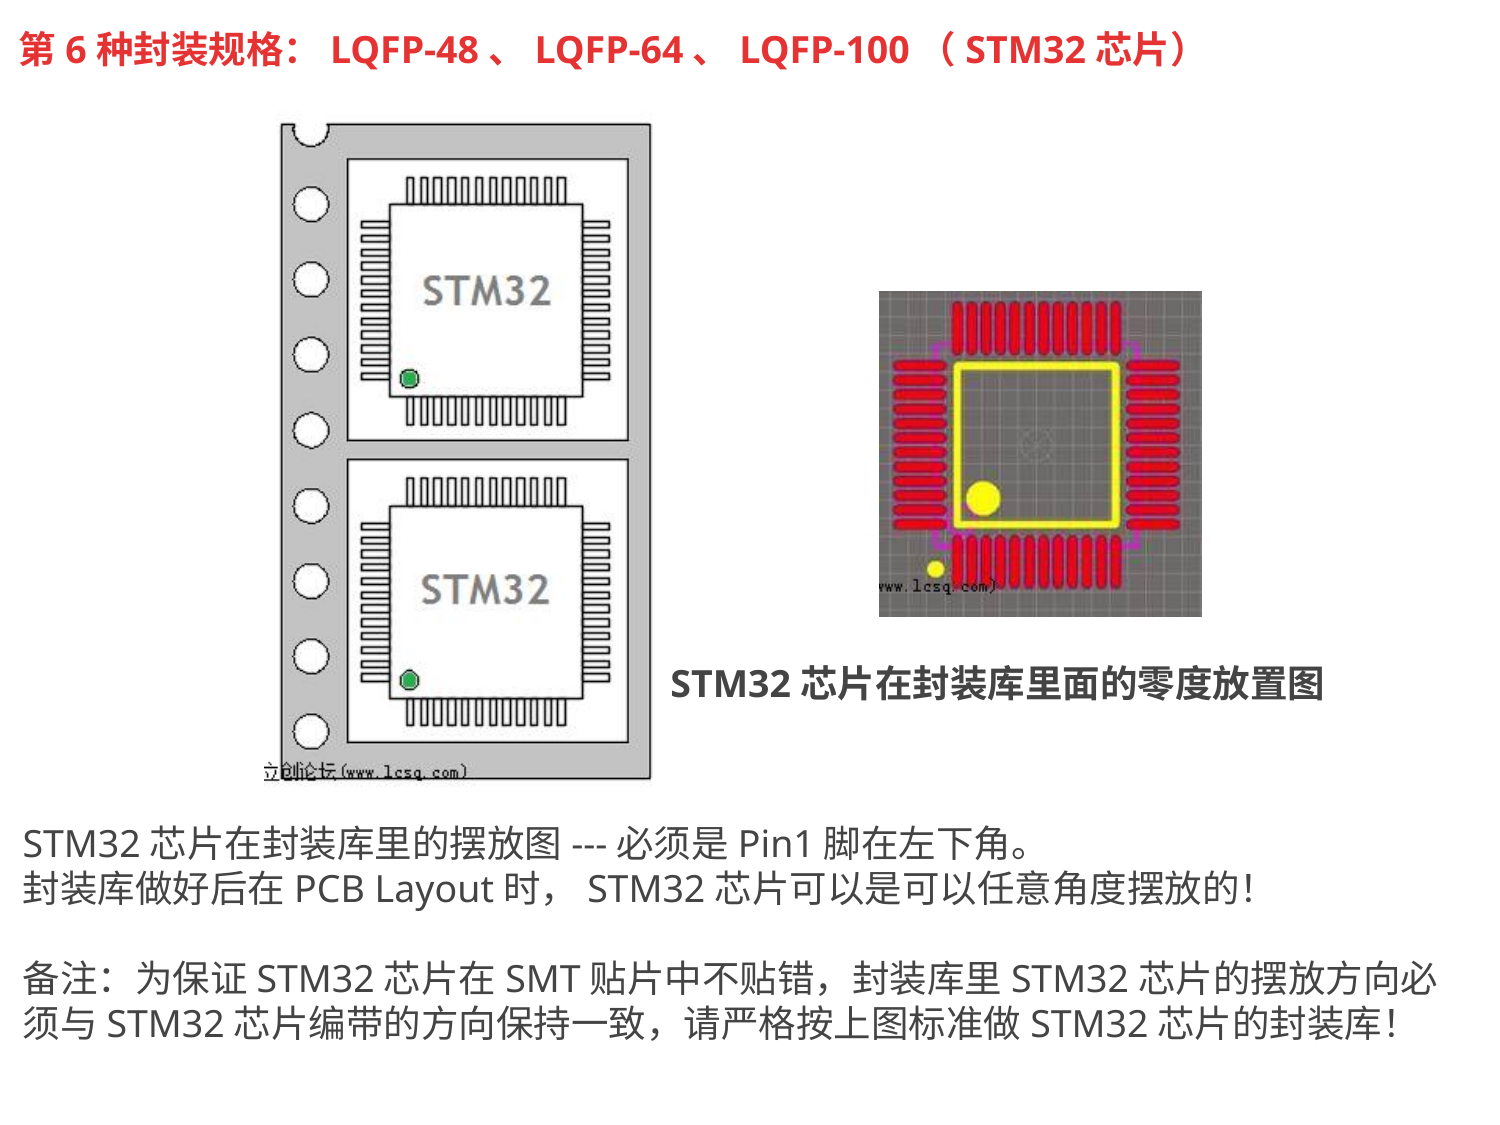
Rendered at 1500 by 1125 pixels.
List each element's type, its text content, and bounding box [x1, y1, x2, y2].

picture [264, 99, 673, 803]
text_box STM32芯片在封装库里的摆放图---必须是Pin1脚在左下角。 封装库做好后在PCB Layout时，STM32芯片可以是可以任意角度摆放的！ 备注：为保证STM32芯片在SMT贴片中不贴错，封装库里STM32芯片的摆放方向必须与STM32芯片编带的方向保持一致，请严格按上图标准做STM32芯片的封装库！ [7, 812, 1463, 1053]
text_box STM32芯片在封装库里面的零度放置图 [678, 652, 1340, 713]
text_box 第6种封装规格：LQFP-48、LQFP-64、LQFP-100（STM32芯片） [4, 19, 1341, 79]
picture [879, 291, 1202, 617]
